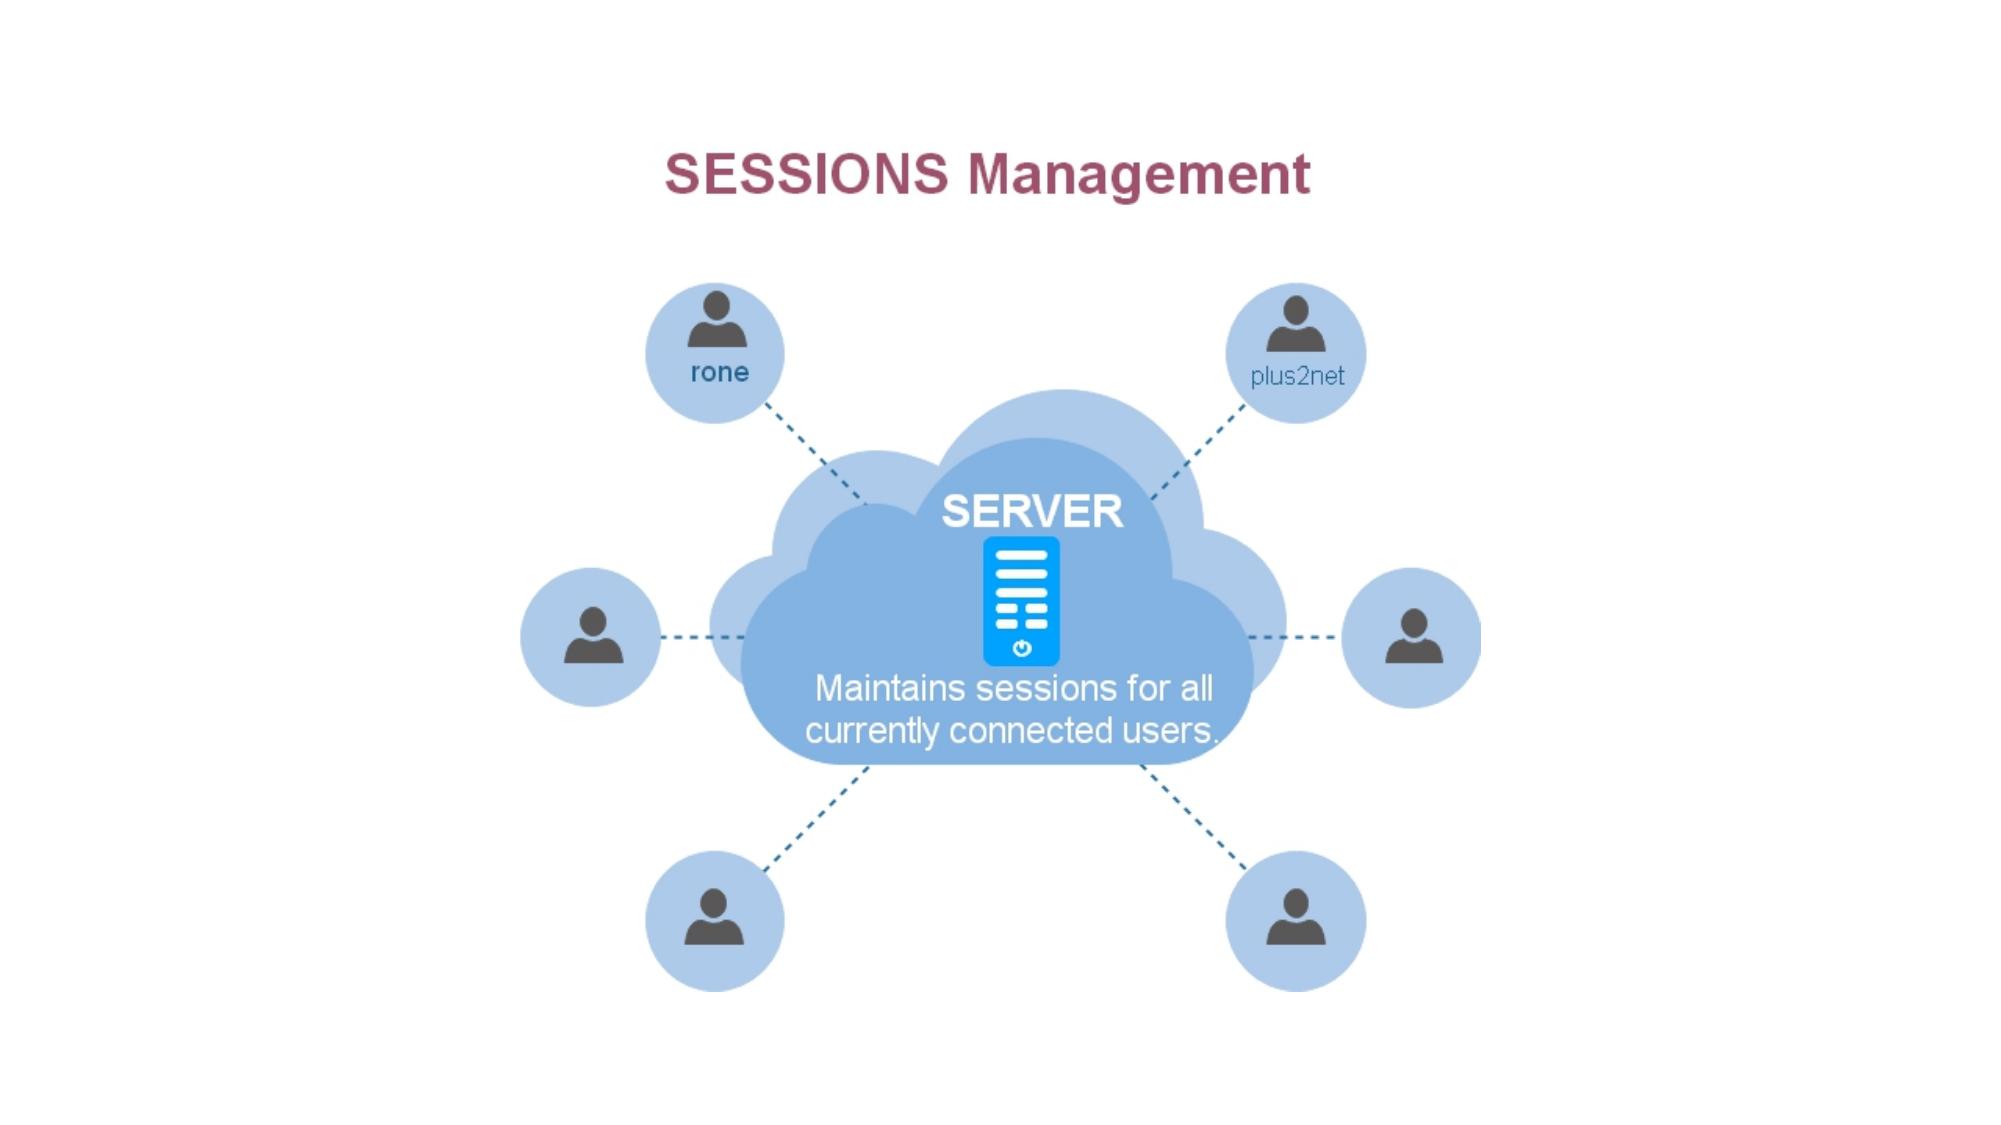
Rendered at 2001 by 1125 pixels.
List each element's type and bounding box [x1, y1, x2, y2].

picture [519, 133, 1481, 992]
